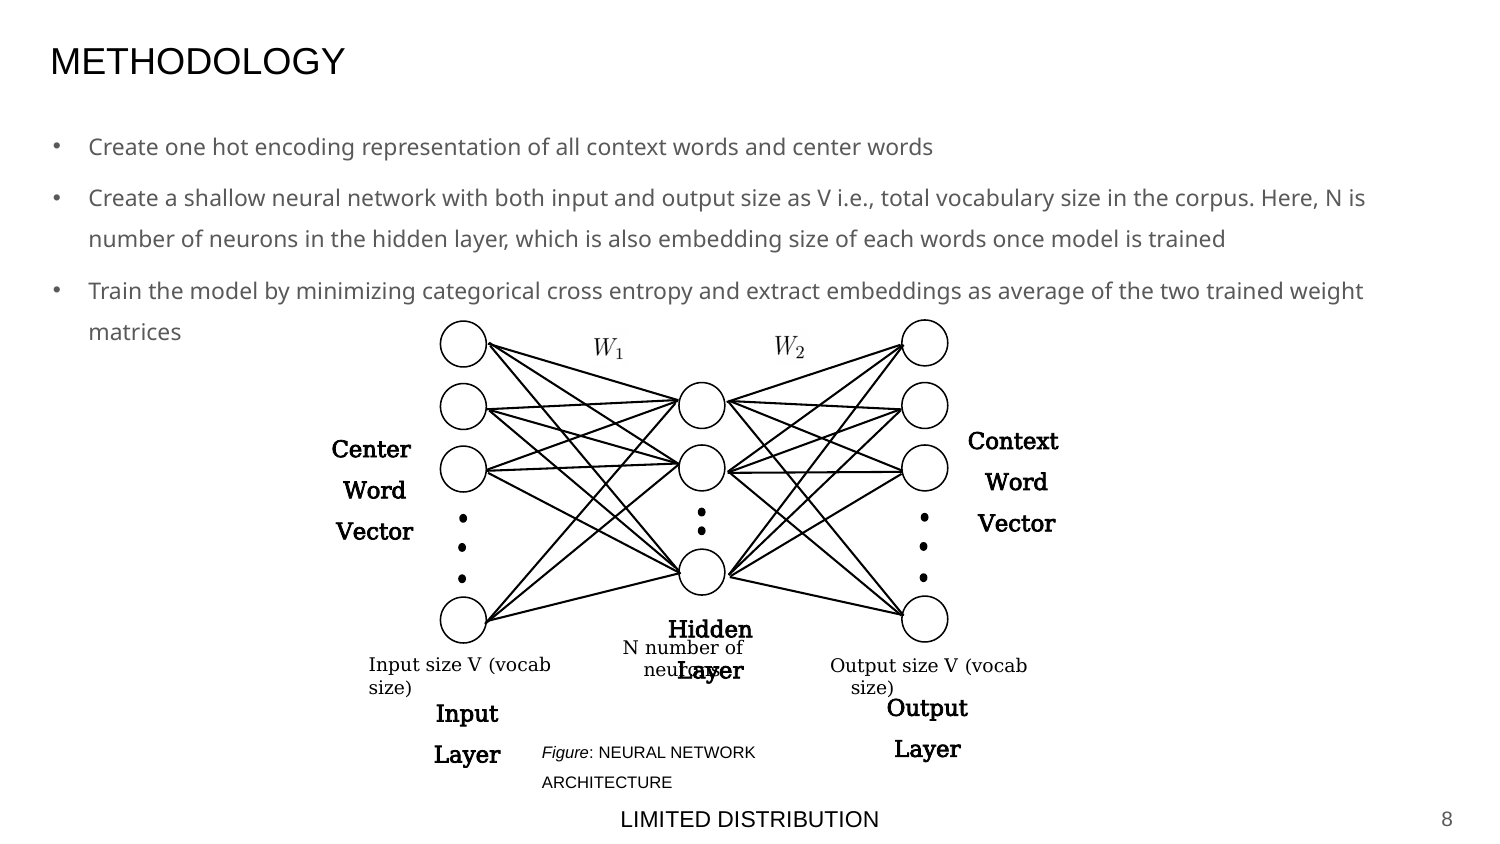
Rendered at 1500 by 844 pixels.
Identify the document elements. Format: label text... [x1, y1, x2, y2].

text_box Create one hot encoding representation of all context words and center words Create a shallow neural network with both input and output size as V i.e., total vocabulary size in the corpus. Here, N is number of neurons in the hidden layer, which is also embedding size of each words once model is trained Train the model by minimizing categorical cross entropy and extract embeddings as average of the two trained weight matrices [52, 118, 1450, 294]
footer LIMITED DISTRIBUTION [262, 793, 1238, 844]
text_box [489, 345, 679, 398]
text_box [440, 446, 479, 492]
text_box [909, 382, 948, 429]
text_box Output Layer [848, 699, 1007, 720]
text_box [698, 508, 705, 516]
text_box [460, 514, 467, 522]
text_box Output size V (vocab size) [829, 653, 1043, 699]
text_box Input size V (vocab size) [357, 647, 421, 682]
picture [587, 328, 629, 368]
title METHODOLOGY [50, 37, 1450, 111]
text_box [730, 473, 902, 577]
text_box Input size V (vocab size) [482, 647, 580, 682]
text_box [901, 319, 948, 366]
text_box Center Word Vector [303, 414, 446, 541]
text_box Input Layer [387, 682, 547, 726]
picture [769, 328, 809, 366]
text_box [686, 549, 722, 596]
text_box N number of neurons [622, 635, 820, 681]
text_box [698, 527, 705, 535]
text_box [484, 464, 679, 574]
text_box Figure: NEURAL NETWORK ARCHITECTURE [541, 732, 849, 776]
text_box [685, 444, 721, 491]
text_box [685, 382, 721, 429]
picture [904, 514, 937, 592]
text_box [440, 321, 487, 367]
picture [417, 597, 487, 675]
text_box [728, 344, 904, 411]
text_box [729, 576, 901, 615]
text_box Hidden Layer [627, 595, 794, 635]
text_box [458, 543, 466, 552]
text_box [440, 383, 481, 430]
text_box [909, 444, 948, 491]
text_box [487, 572, 681, 622]
text_box [902, 599, 948, 642]
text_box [485, 402, 676, 462]
text_box [458, 575, 466, 583]
text_box Context Word Vector [951, 406, 1083, 533]
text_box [728, 410, 901, 474]
slide_number 8 [1385, 793, 1453, 844]
